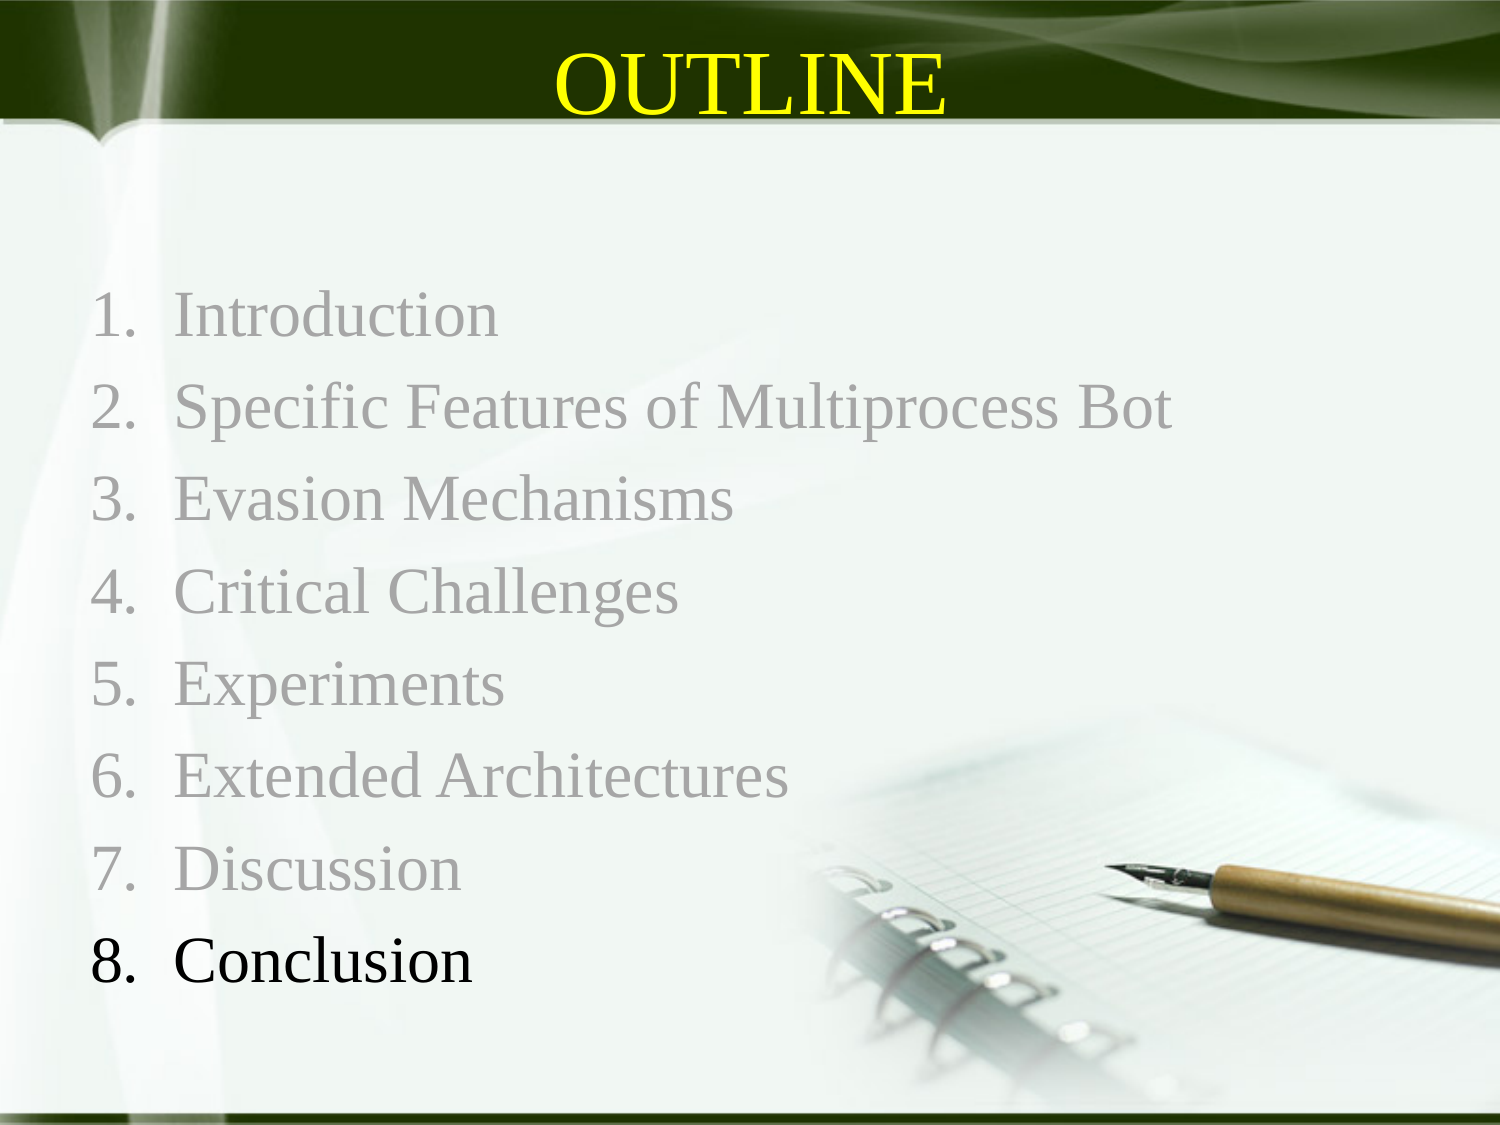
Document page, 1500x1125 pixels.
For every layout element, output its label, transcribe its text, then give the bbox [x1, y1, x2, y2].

list Introduction Specific Features of Multiprocess Bot Evasion Mechanisms Critical Challenges Experiments Extended Architectures Discussion Conclusion [75, 262, 1425, 1005]
title OUTLINE [76, 0, 1427, 172]
picture [0, 0, 1500, 1125]
